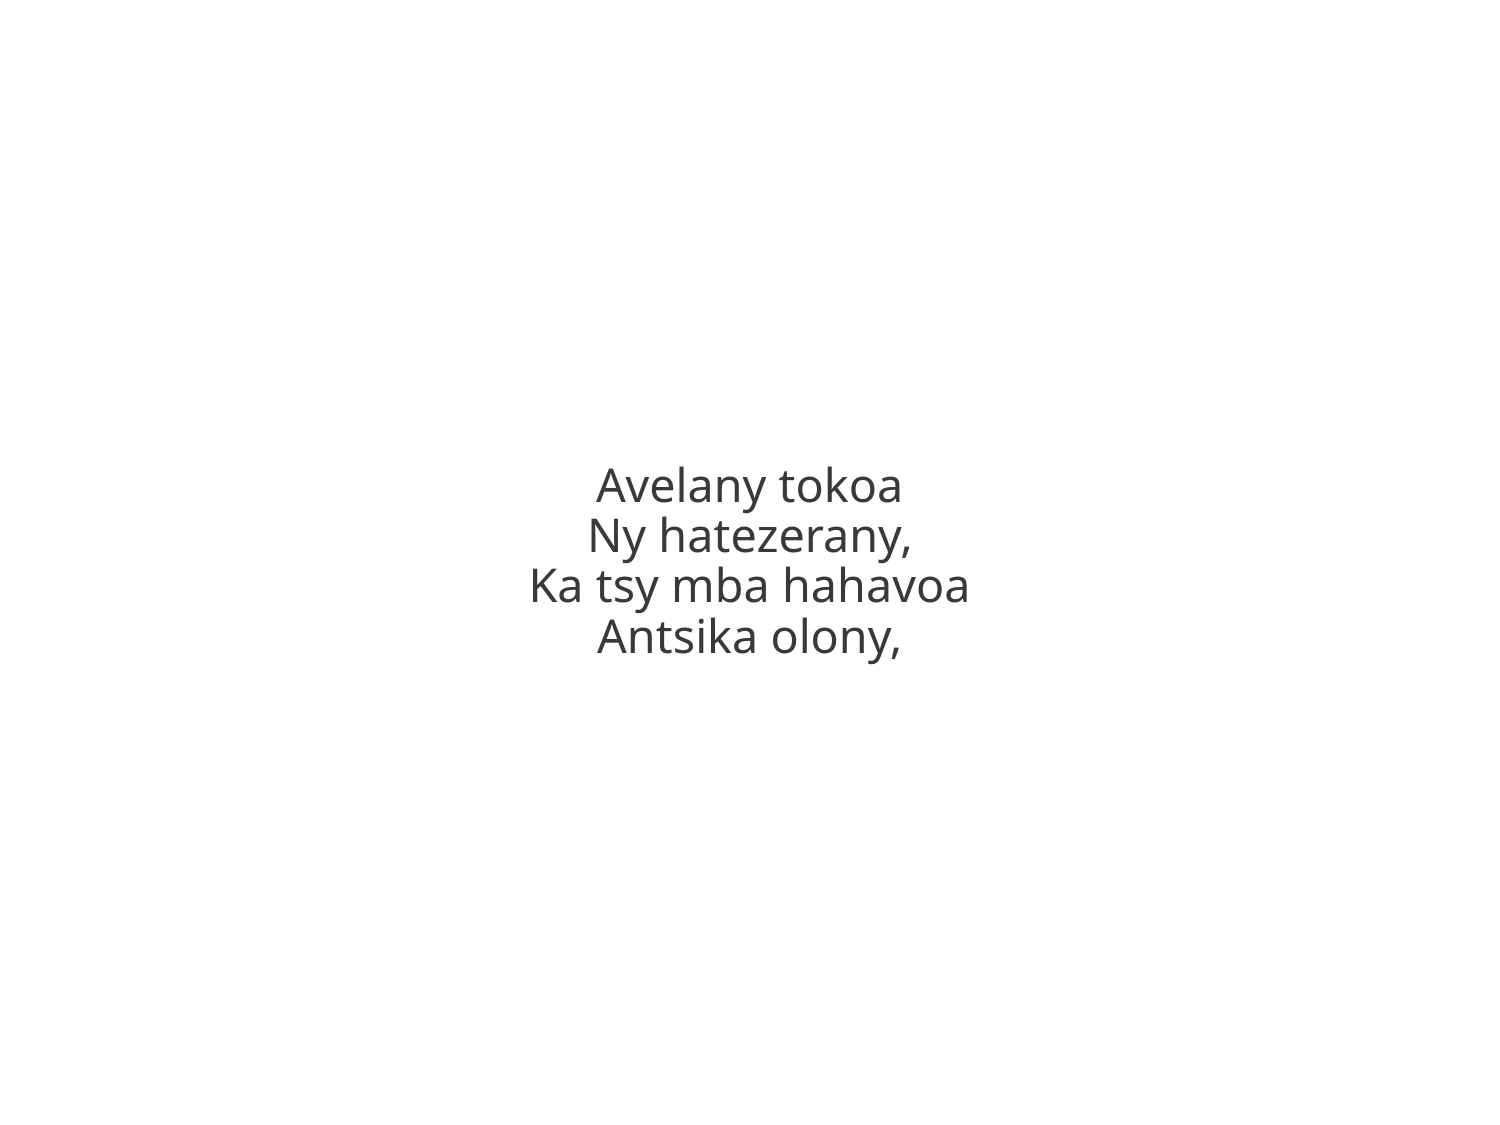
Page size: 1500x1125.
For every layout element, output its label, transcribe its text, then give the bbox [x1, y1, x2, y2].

title Avelany tokoa Ny hatezerany, Ka tsy mba hahavoa Antsika olony, [103, 453, 1397, 672]
